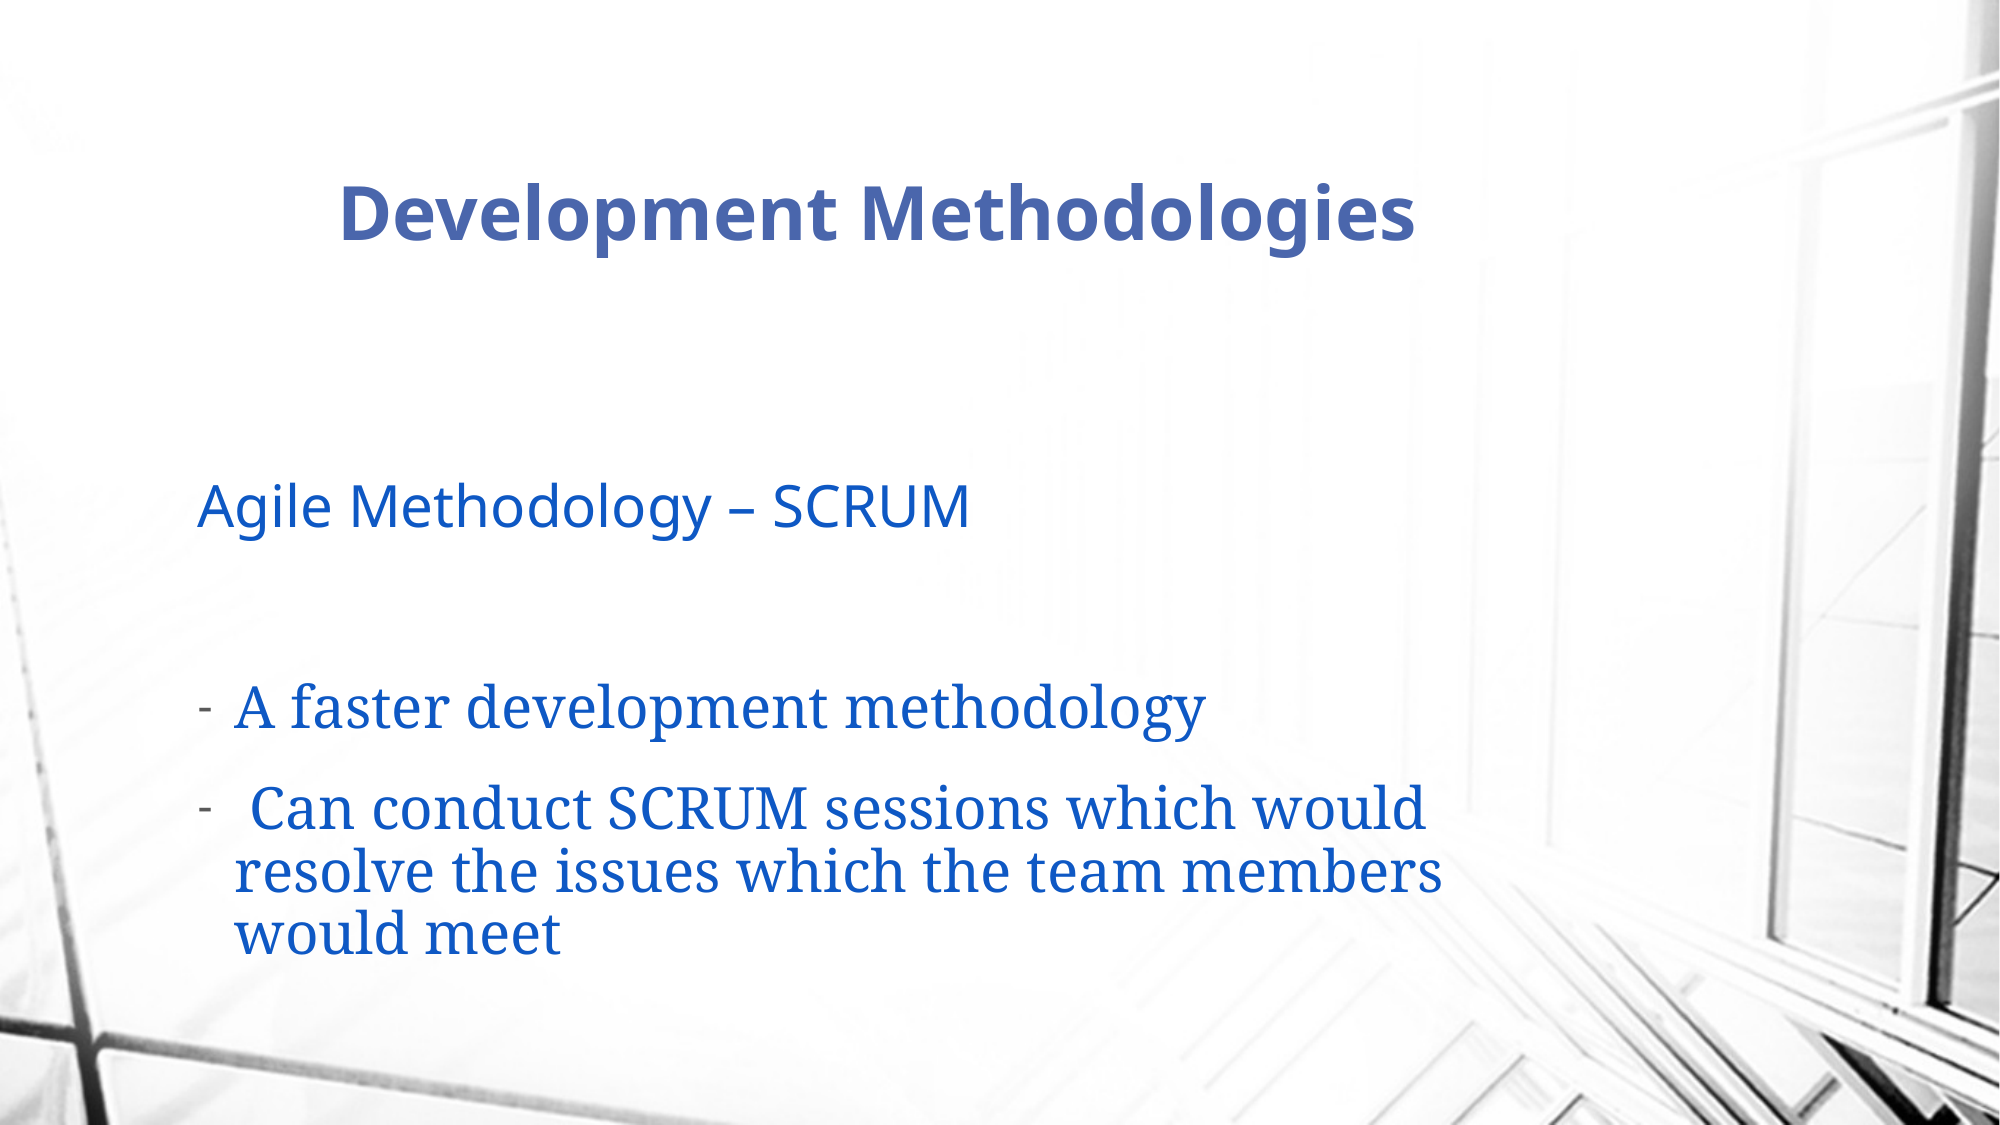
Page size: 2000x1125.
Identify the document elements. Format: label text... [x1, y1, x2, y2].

list Agile Methodology – SCRUM A faster development methodology Can conduct SCRUM sessions which would resolve the issues which the team members would meet [174, 362, 1600, 1050]
picture [0, 0, 2000, 1125]
title Development Methodologies [174, 87, 1600, 263]
